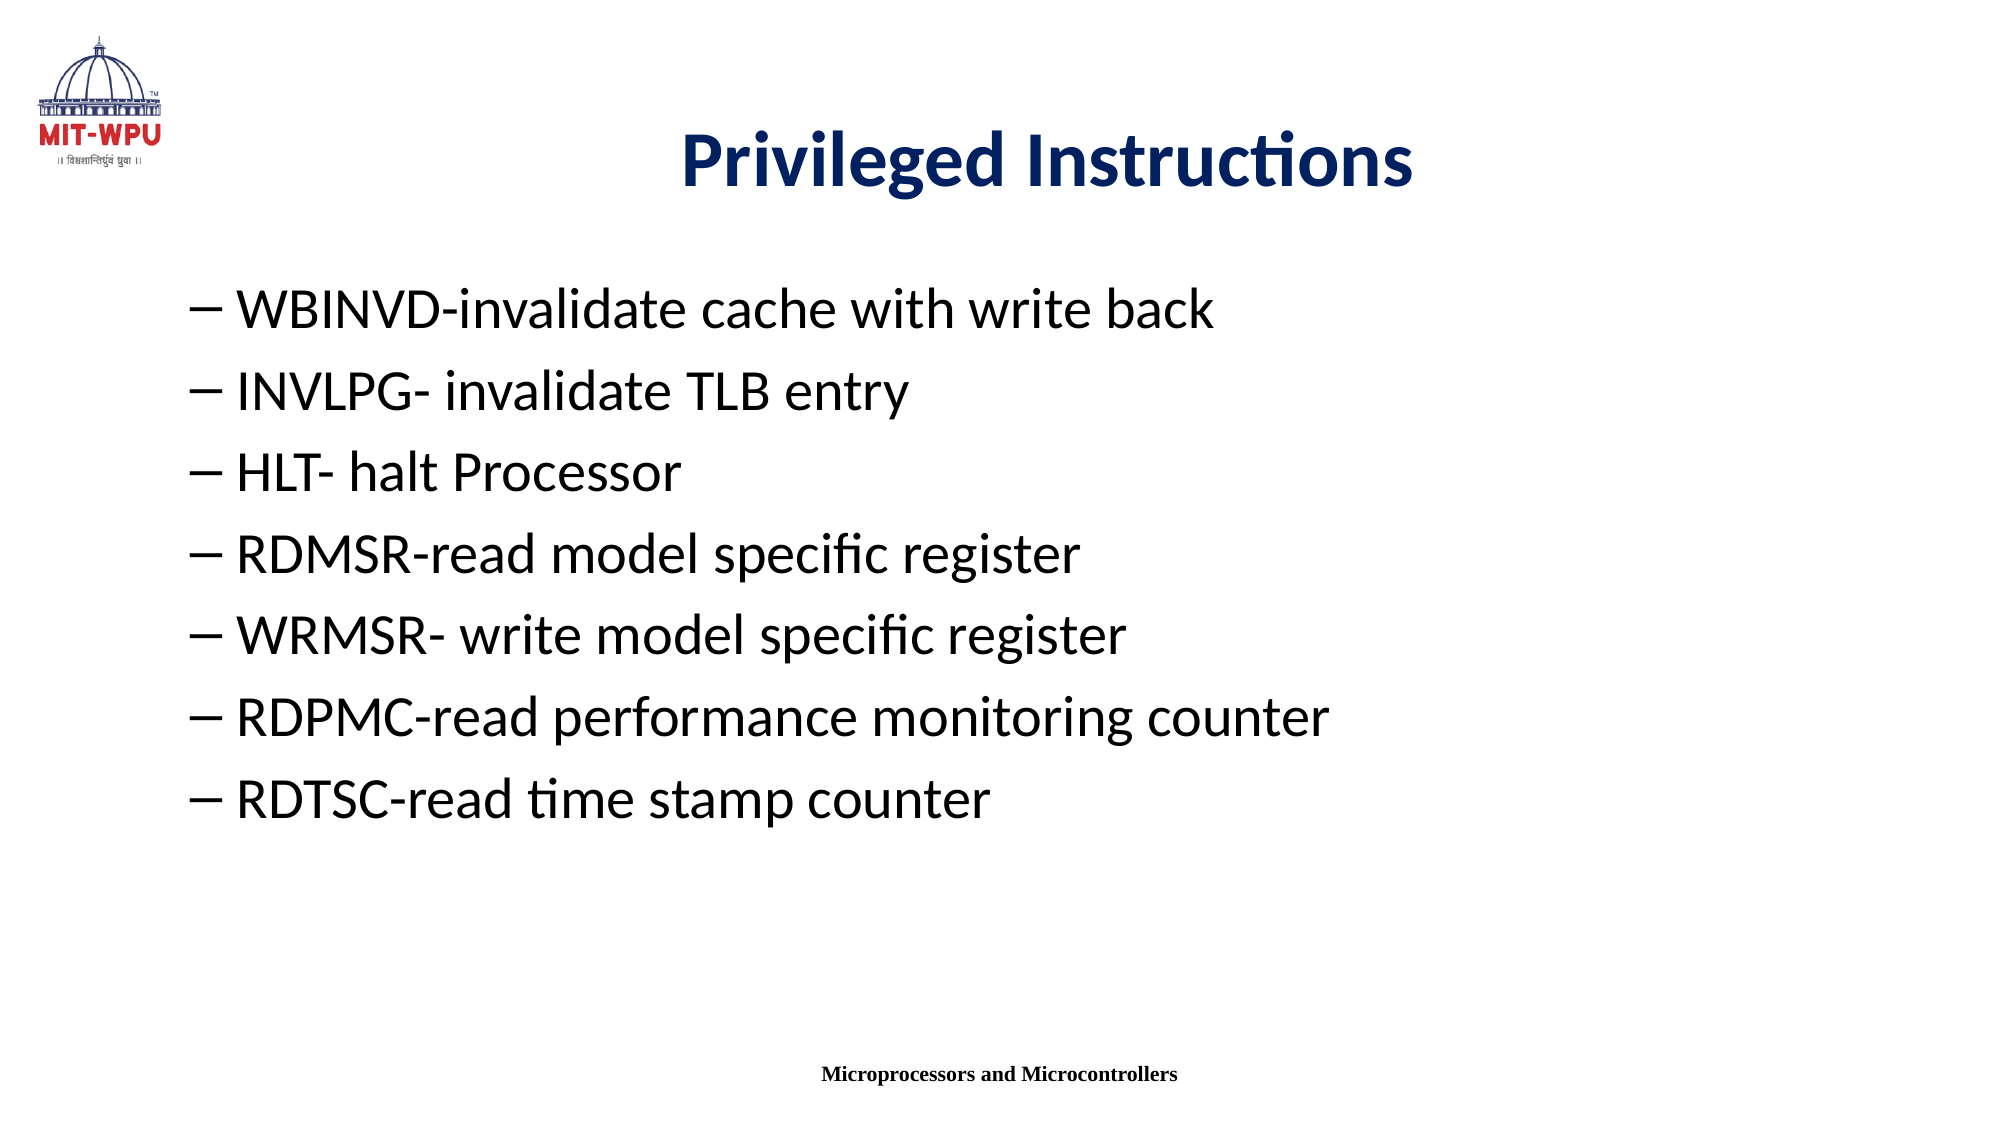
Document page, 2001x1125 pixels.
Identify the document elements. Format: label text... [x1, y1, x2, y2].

footer Microprocessors and Microcontrollers [683, 1042, 1317, 1103]
picture [36, 36, 176, 168]
list WBINVD-invalidate cache with write back INVLPG- invalidate TLB entry HLT- halt Processor RDMSR-read model specific register WRMSR- write model specific register RDPMC-read performance monitoring counter RDTSC-read time stamp counter [99, 262, 1900, 1005]
title Privileged Instructions [266, 103, 1830, 206]
